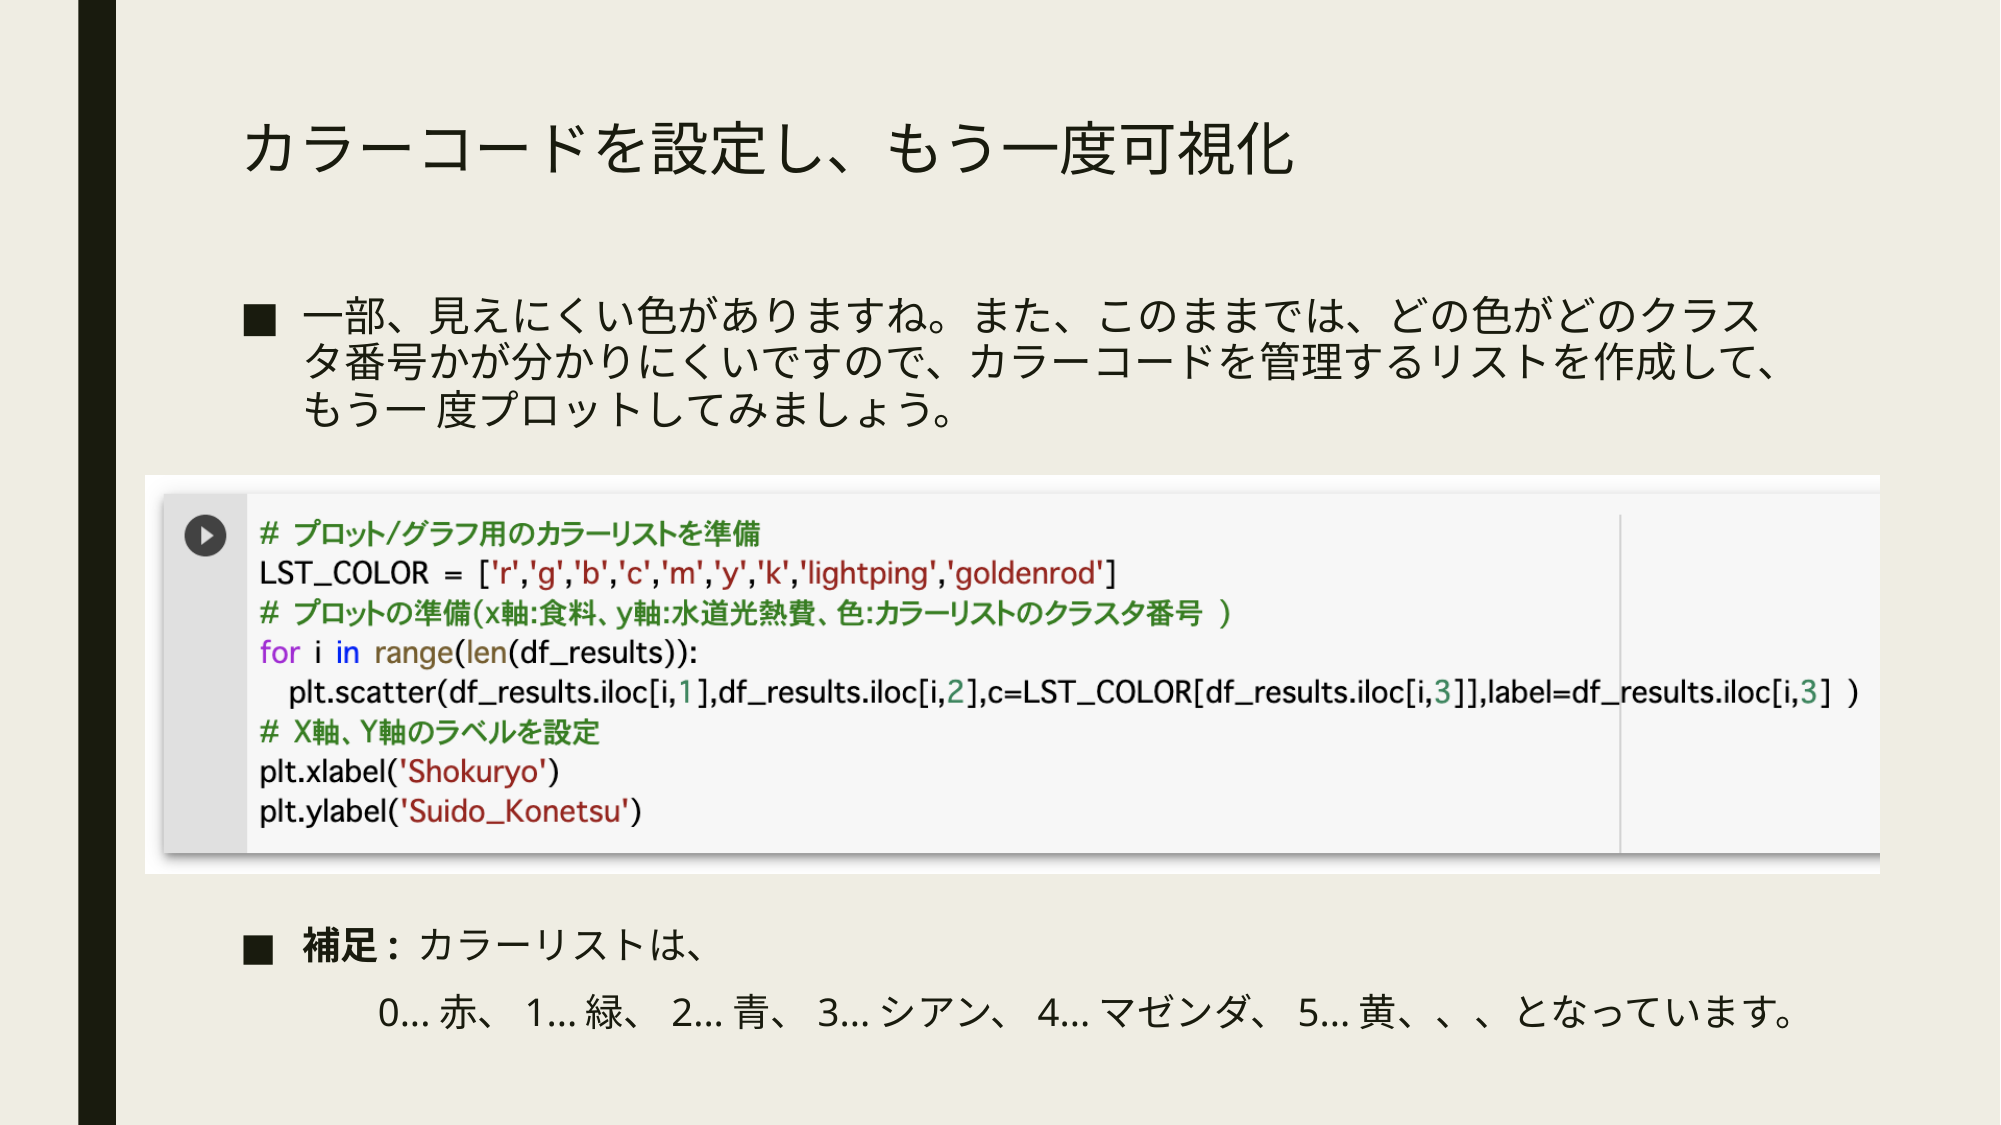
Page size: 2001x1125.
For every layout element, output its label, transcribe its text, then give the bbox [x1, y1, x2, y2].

list 一部、見えにくい色がありますね。また、このままでは、どの色がどのクラスタ番号かが分かりにくいですので、カラーコードを管理するリストを作成して、もう一 度プロットしてみましょう。 [225, 285, 1800, 455]
title カラーコードを設定し、もう一度可視化 [225, 112, 1800, 263]
text_box 補足: カラーリストは、 0...赤、1...緑、2...⻘、3...シアン、4...マゼンダ、5...⻩、、、となっています。 [224, 917, 1800, 1087]
picture [145, 475, 1880, 874]
